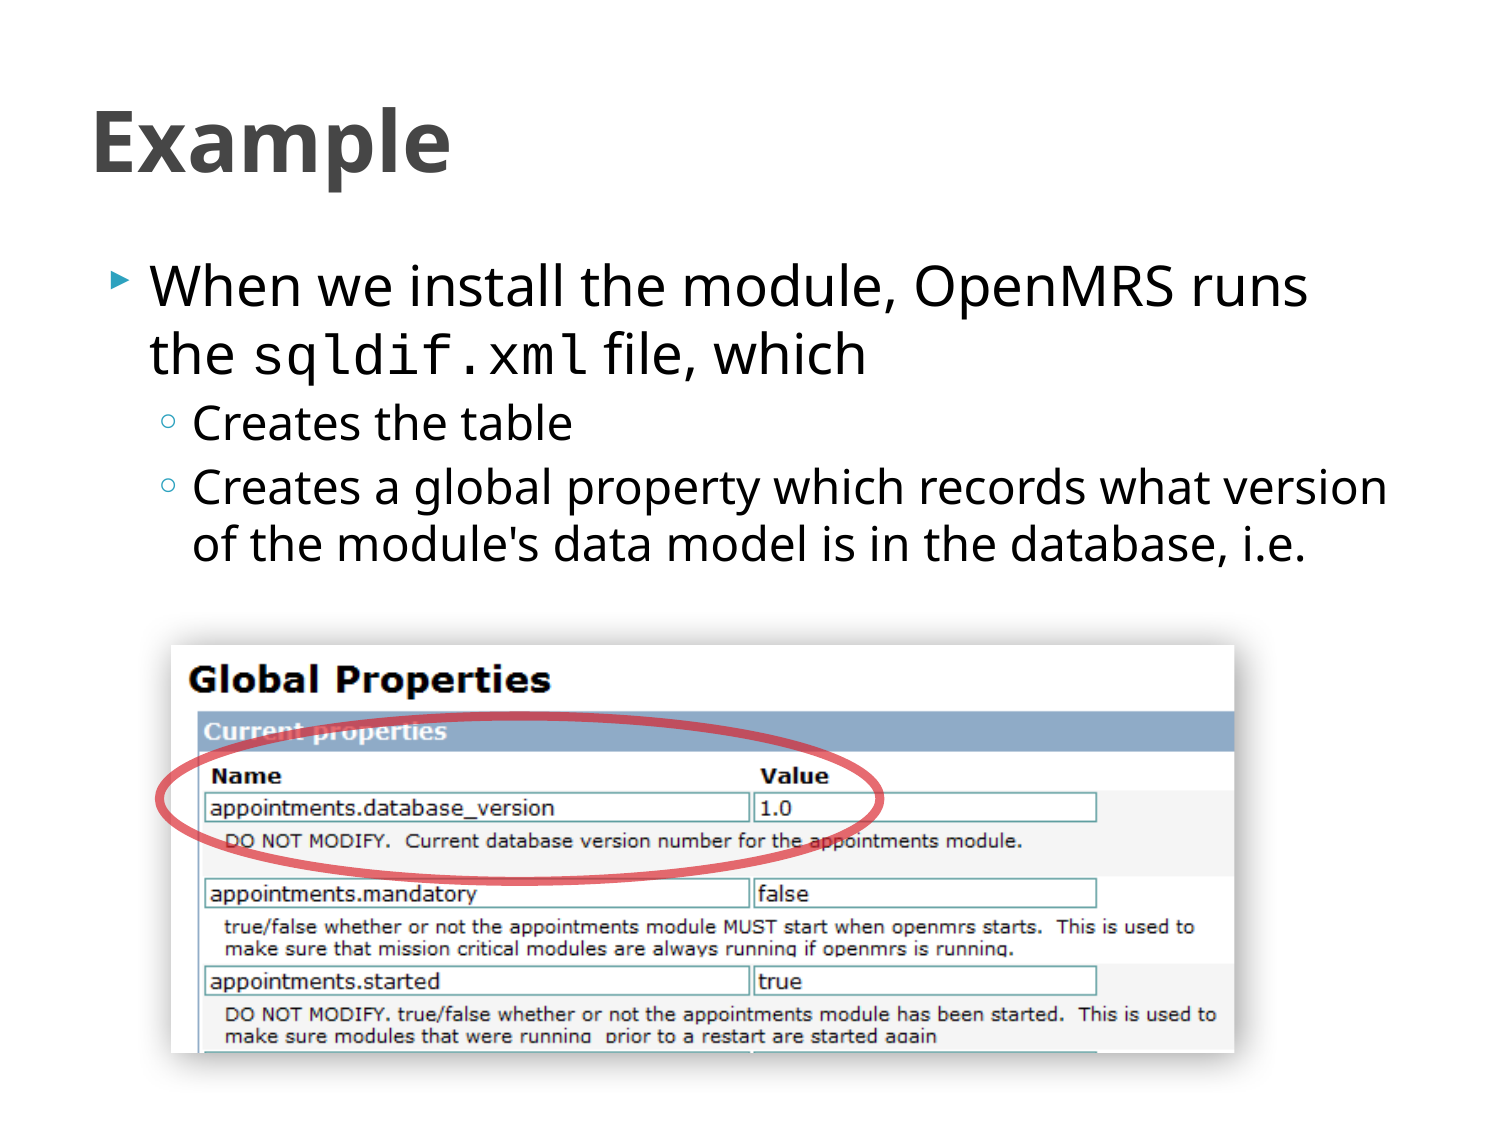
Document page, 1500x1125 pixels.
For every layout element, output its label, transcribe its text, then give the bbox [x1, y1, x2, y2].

text_box [154, 777, 165, 820]
picture [170, 644, 1235, 1053]
title Example [75, 45, 1425, 233]
list When we install the module, OpenMRS runs the sqldif.xml file, which Creates the table Creates a global property which records what version of the module's data model is in the database, i.e. [75, 243, 1425, 986]
